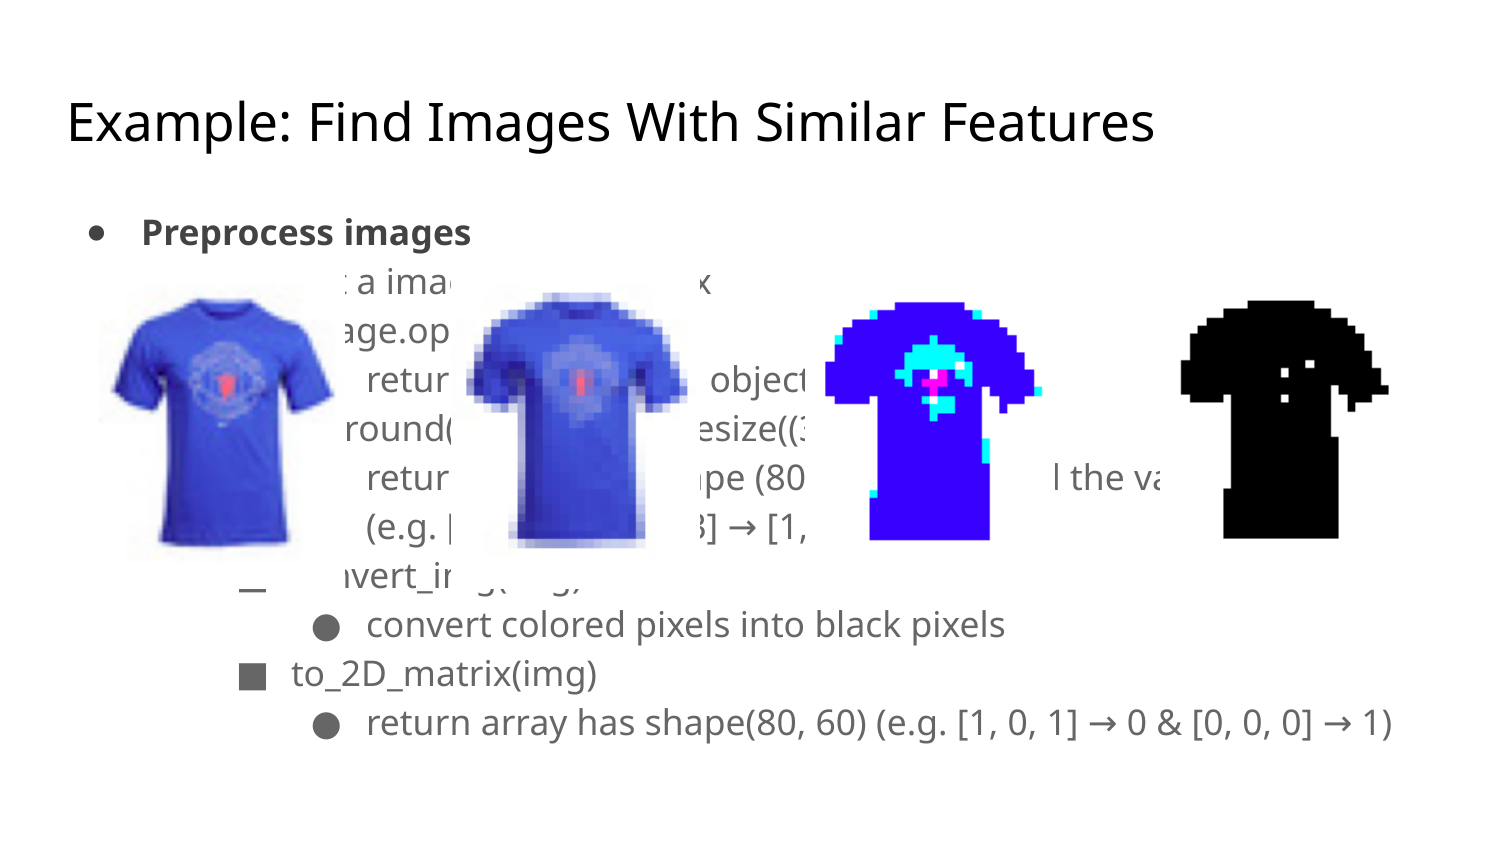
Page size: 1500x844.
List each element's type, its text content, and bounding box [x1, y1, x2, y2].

picture [99, 254, 345, 590]
picture [805, 254, 1055, 589]
picture [450, 254, 700, 589]
picture [1160, 254, 1401, 590]
title Example: Find Images With Similar Features [51, 72, 1449, 167]
list Preprocess images Convert a image into a matrix Image.open(path) return an PIL.Image object np.round(np.array(img.resize((30, 40))) / 255) return array has shape (80, 60, 3) & round the value of pixels (e.g. [0.73, 0.23, 0.83] → [1, 0, 1]) convert_img(img) convert colored pixels into black pixels to_2D_matrix(img) return array has shape(80, 60) (e.g. [1, 0, 1] → 0 & [0, 0, 0] → 1) [51, 189, 1449, 794]
